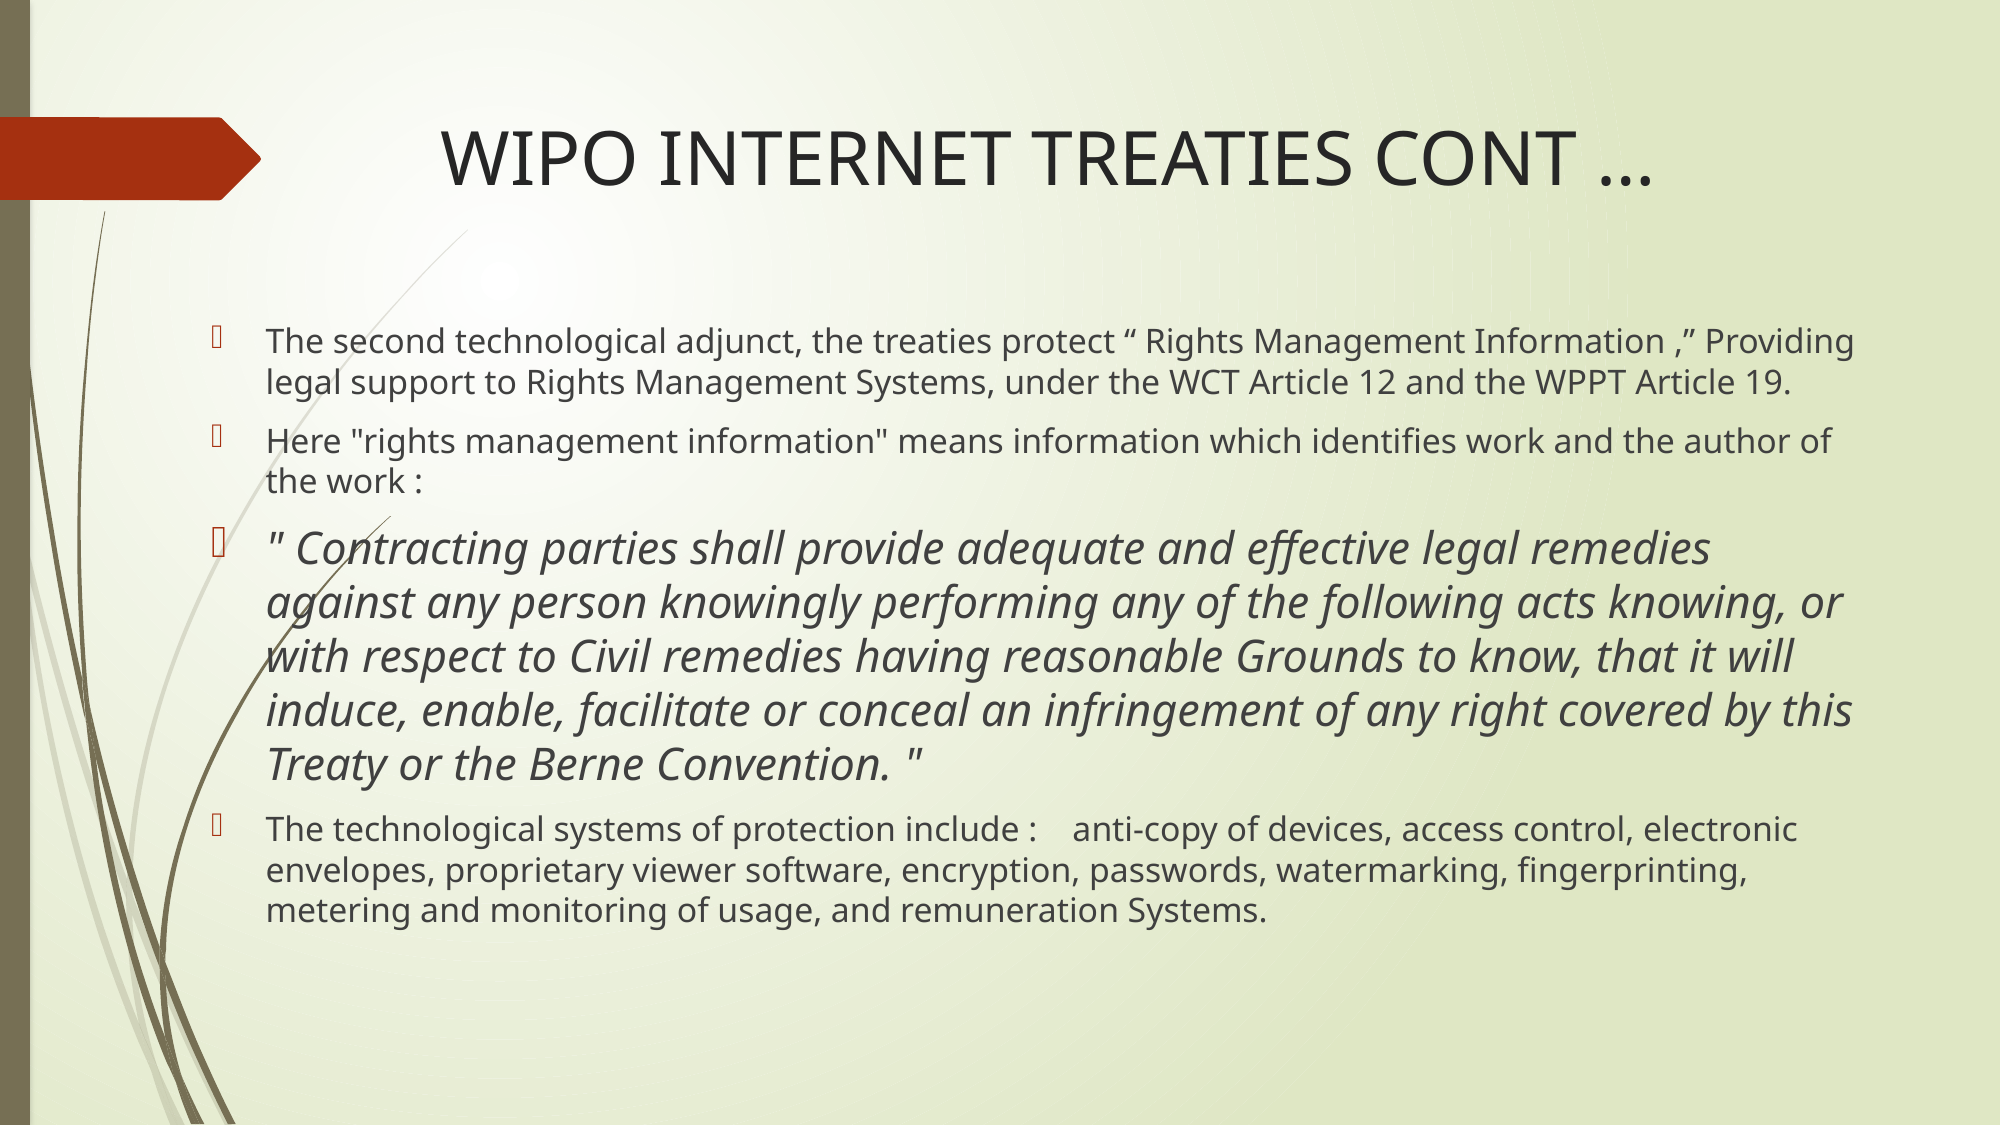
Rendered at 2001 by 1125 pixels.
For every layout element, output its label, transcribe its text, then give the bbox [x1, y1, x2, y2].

list The second technological adjunct, the treaties protect “ Rights Management Information ,” Providing legal support to Rights Management Systems, under the WCT Article 12 and the WPPT Article 19. Here "rights management information" means information which identifies work and the author of the work : " Contracting parties shall provide adequate and effective legal remedies against any person knowingly performing any of the following acts knowing, or with respect to Civil remedies having reasonable Grounds to know, that it will induce, enable, facilitate or conceal an infringement of any right covered by this Treaty or the Berne Convention. " The technological systems of protection include : anti-copy of devices, access control, electronic envelopes, proprietary viewer software, encryption, passwords, watermarking, fingerprinting, metering and monitoring of usage, and remuneration Systems. [195, 312, 1888, 970]
title WIPO INTERNET TREATIES CONT … [425, 102, 1888, 312]
